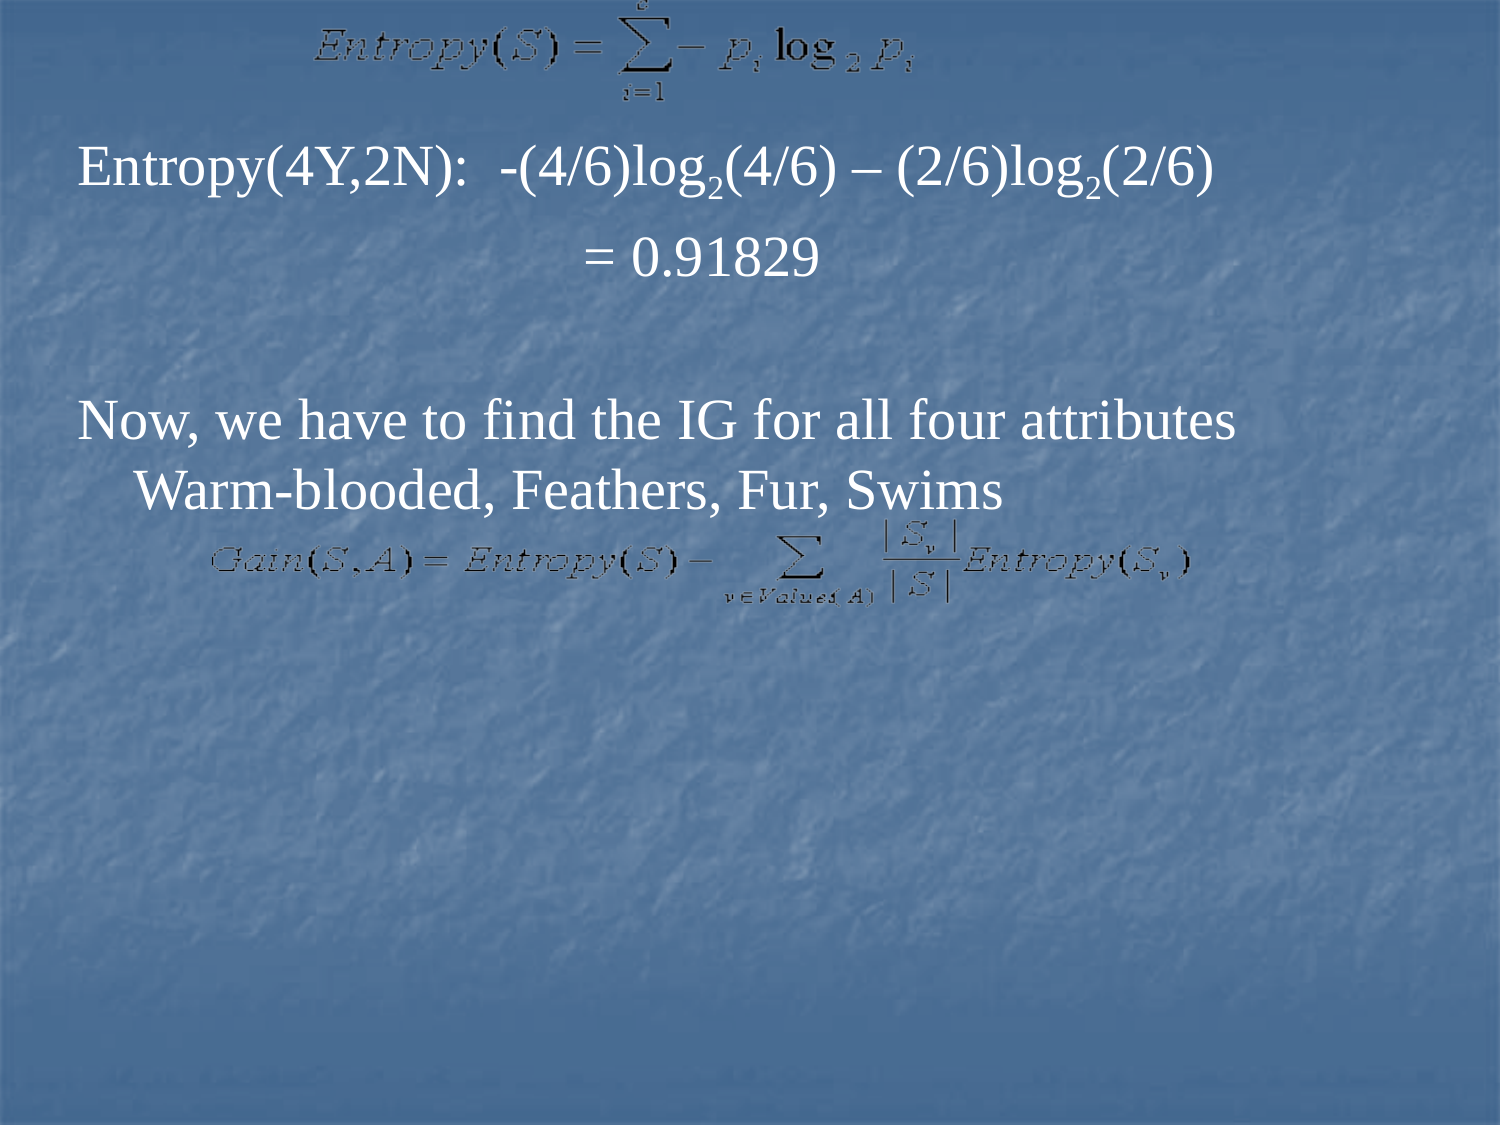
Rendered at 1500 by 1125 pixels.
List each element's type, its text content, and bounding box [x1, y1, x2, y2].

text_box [212, 512, 1201, 613]
list Entropy(4Y,2N): -(4/6)log2(4/6) – (2/6)log2(2/6) = 0.91829 Now, we have to find the IG for all four attributes Warm-blooded, Feathers, Fur, Swims [62, 37, 1413, 1101]
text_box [312, 0, 951, 112]
